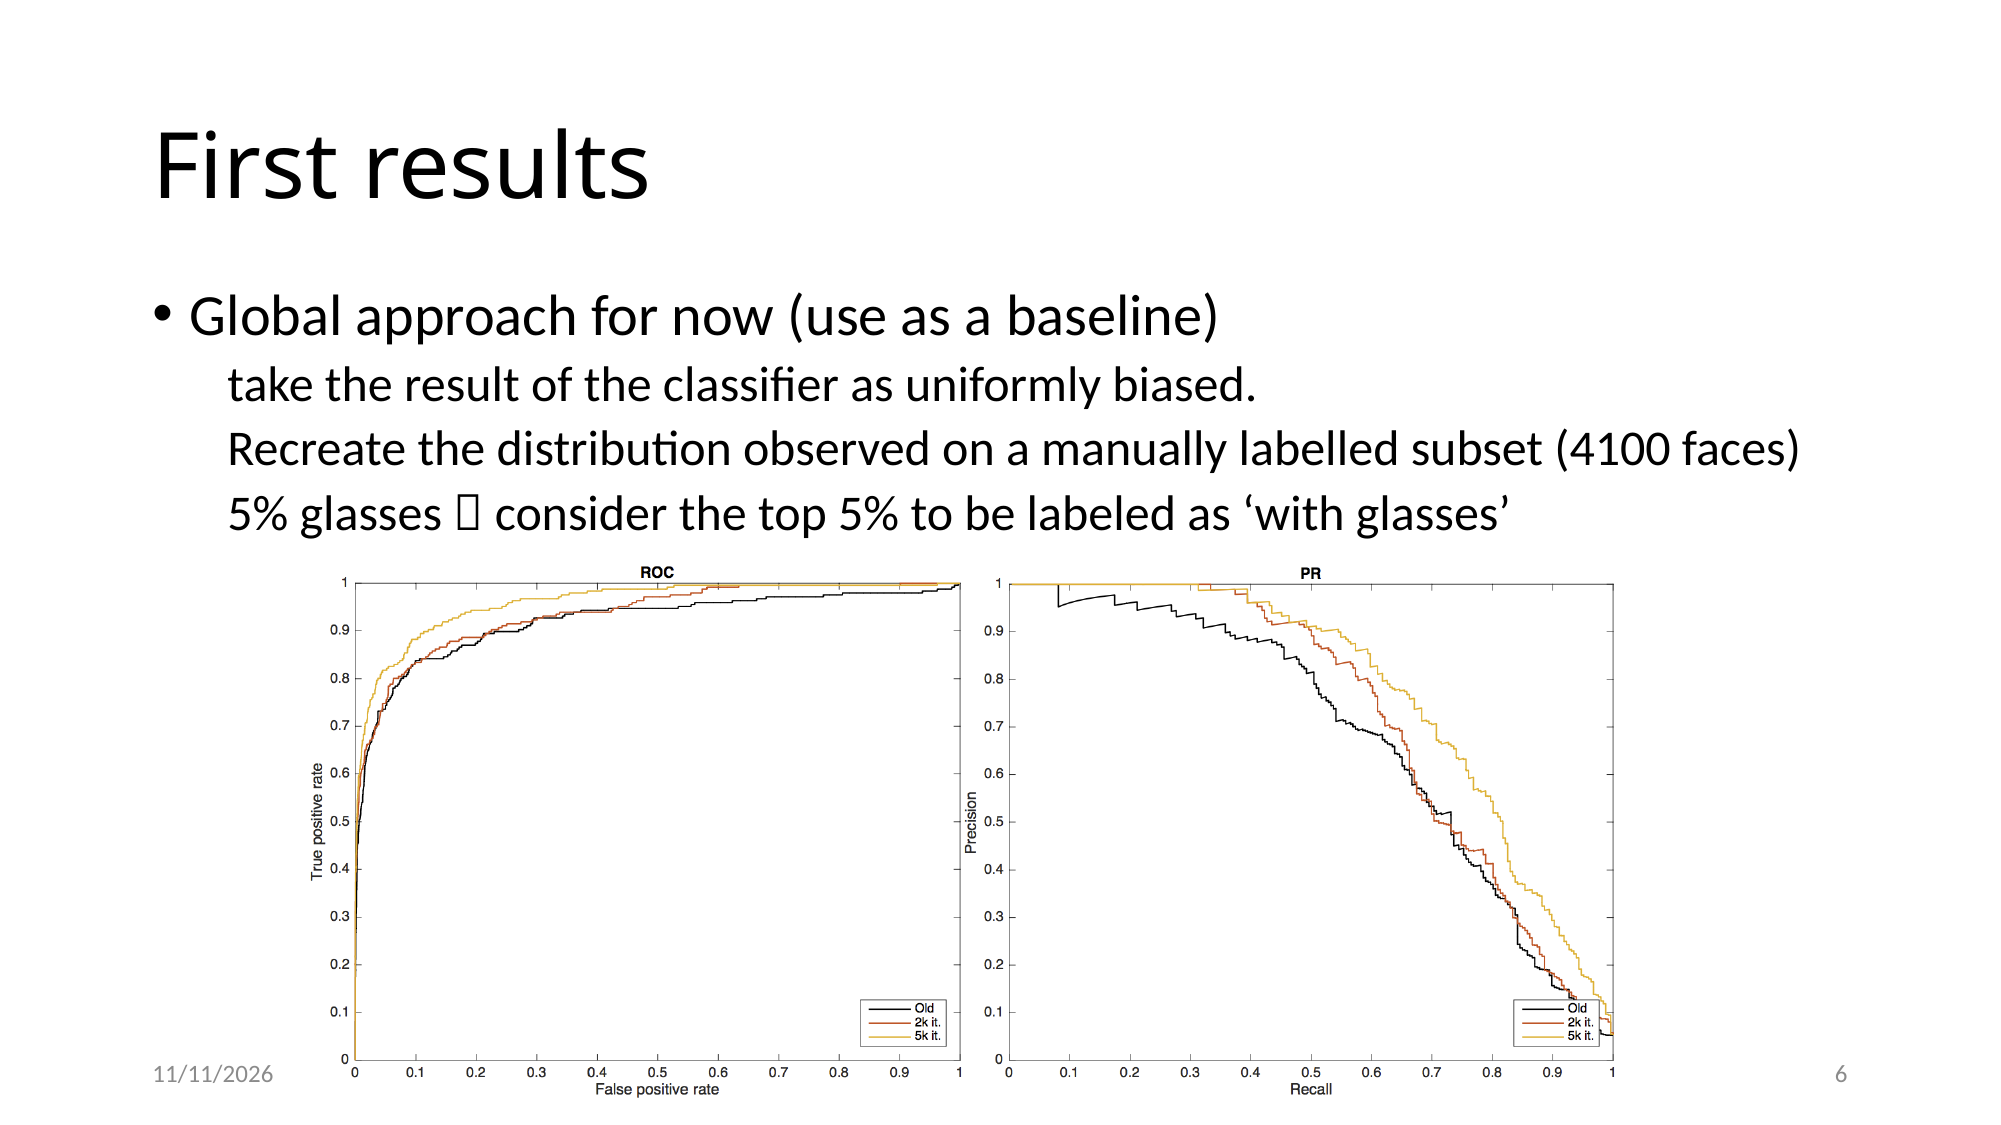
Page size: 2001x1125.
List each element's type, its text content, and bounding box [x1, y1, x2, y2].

picture [309, 564, 1617, 1099]
title First results [137, 59, 1863, 277]
slide_number 6 [1412, 1042, 1863, 1103]
list Global approach for now (use as a baseline) take the result of the classifier as uniformly biased. Recreate the distribution observed on a manually labelled subset (4100 faces) 5% glasses  consider the top 5% to be labeled as ‘with glasses’ [137, 277, 1863, 1014]
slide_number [137, 1042, 588, 1103]
